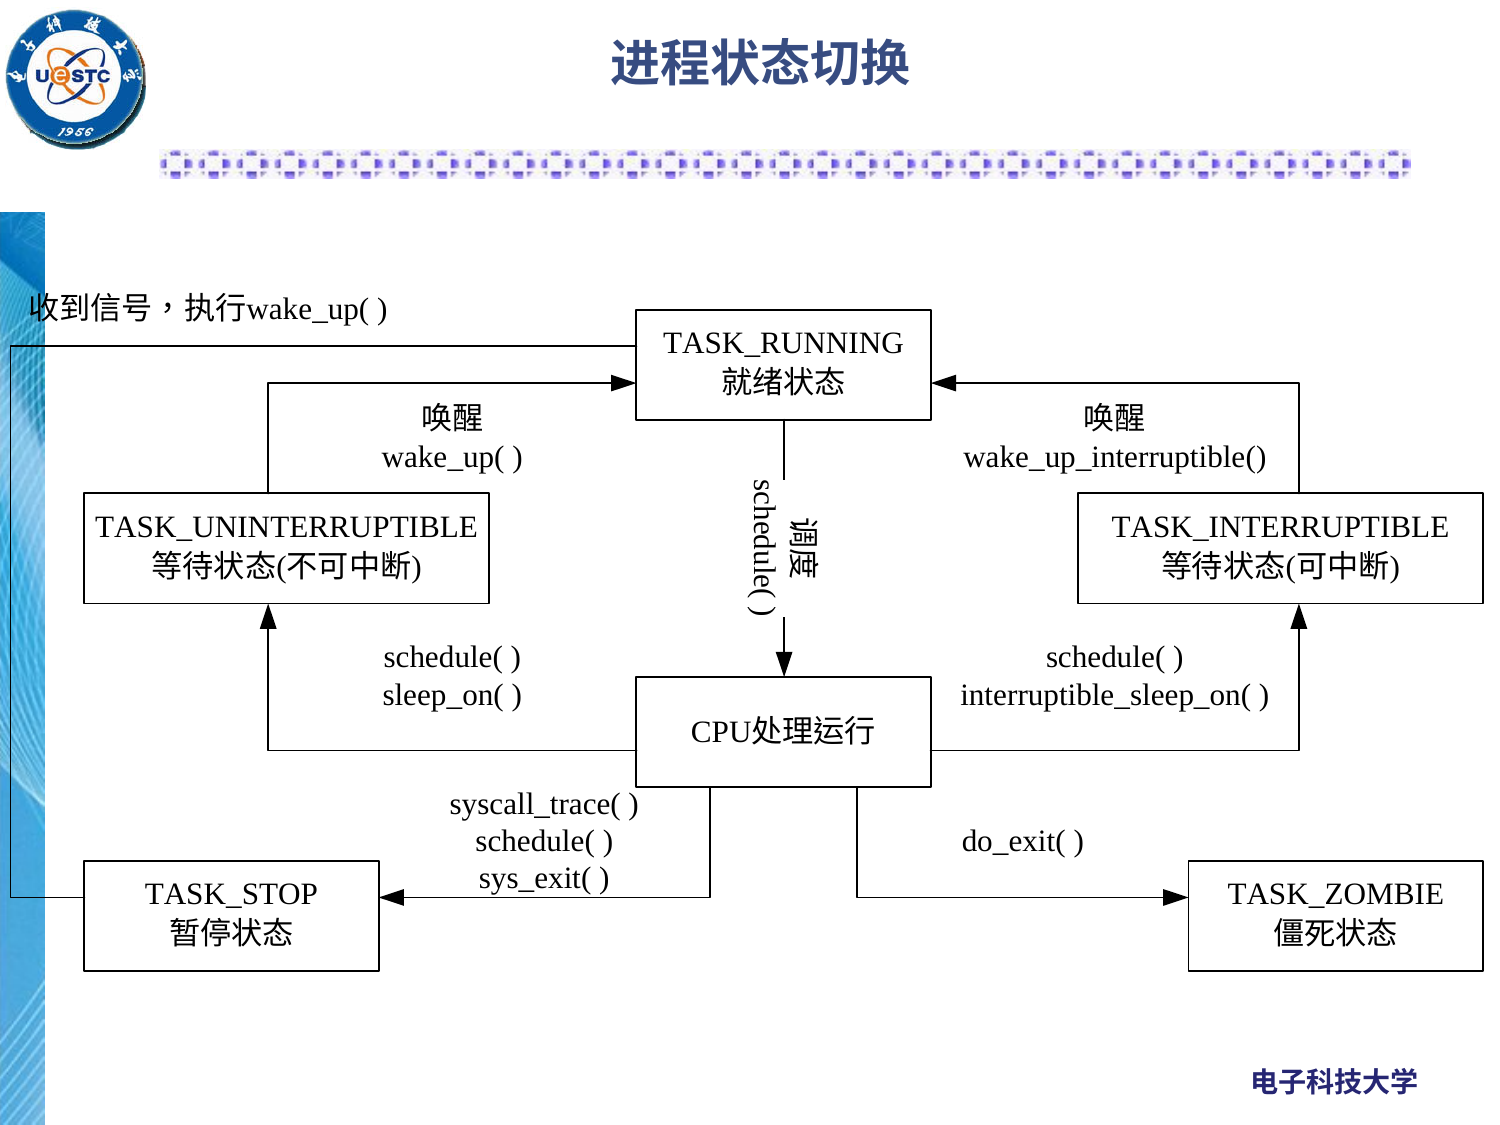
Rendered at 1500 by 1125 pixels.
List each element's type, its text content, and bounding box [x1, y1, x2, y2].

picture [159, 149, 1411, 179]
picture [0, 212, 45, 1125]
picture [5, 0, 146, 150]
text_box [5, 278, 1488, 976]
title 进程状态切换 [159, 31, 1362, 122]
